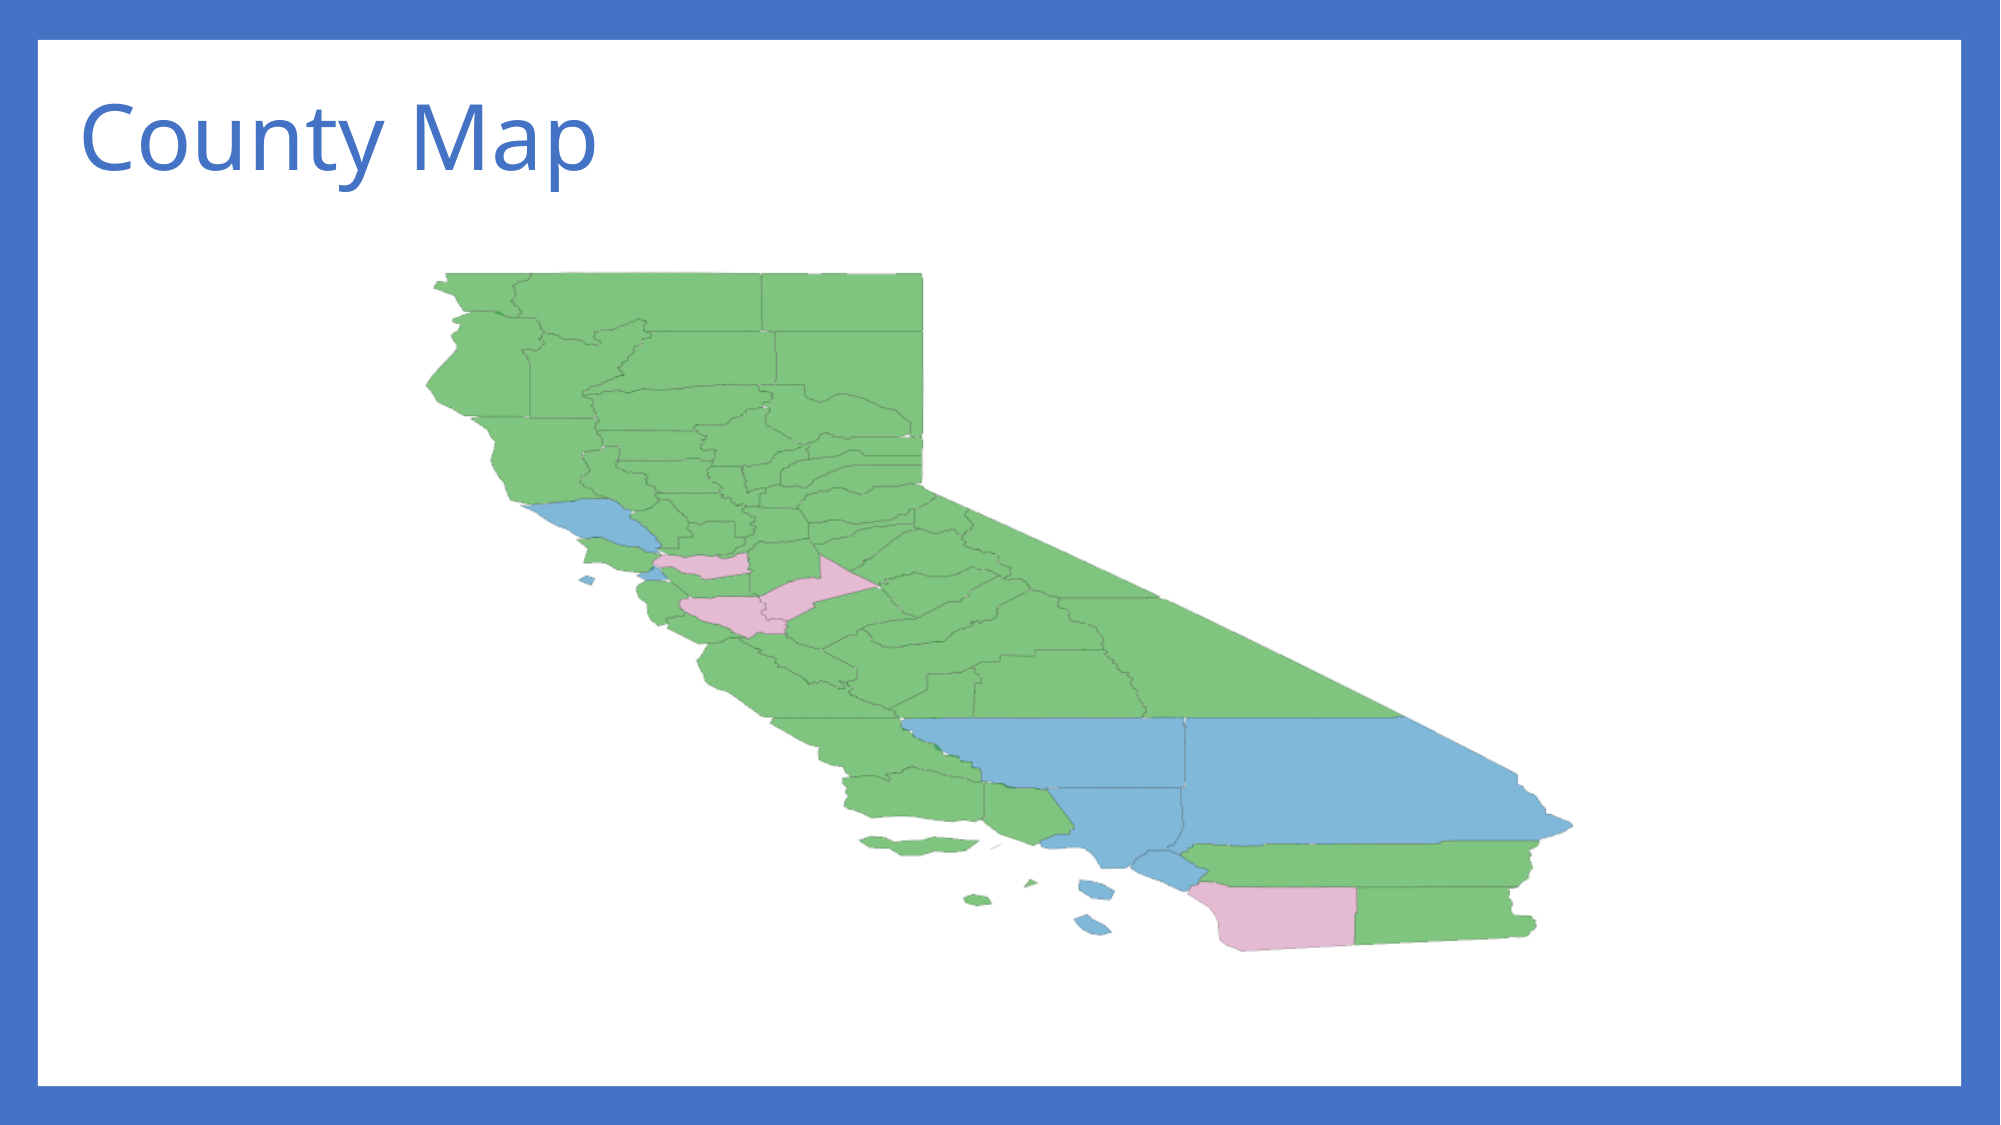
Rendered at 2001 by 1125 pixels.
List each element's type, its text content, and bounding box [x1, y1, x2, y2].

picture [353, 228, 1640, 1001]
title County Map [63, 65, 1934, 217]
